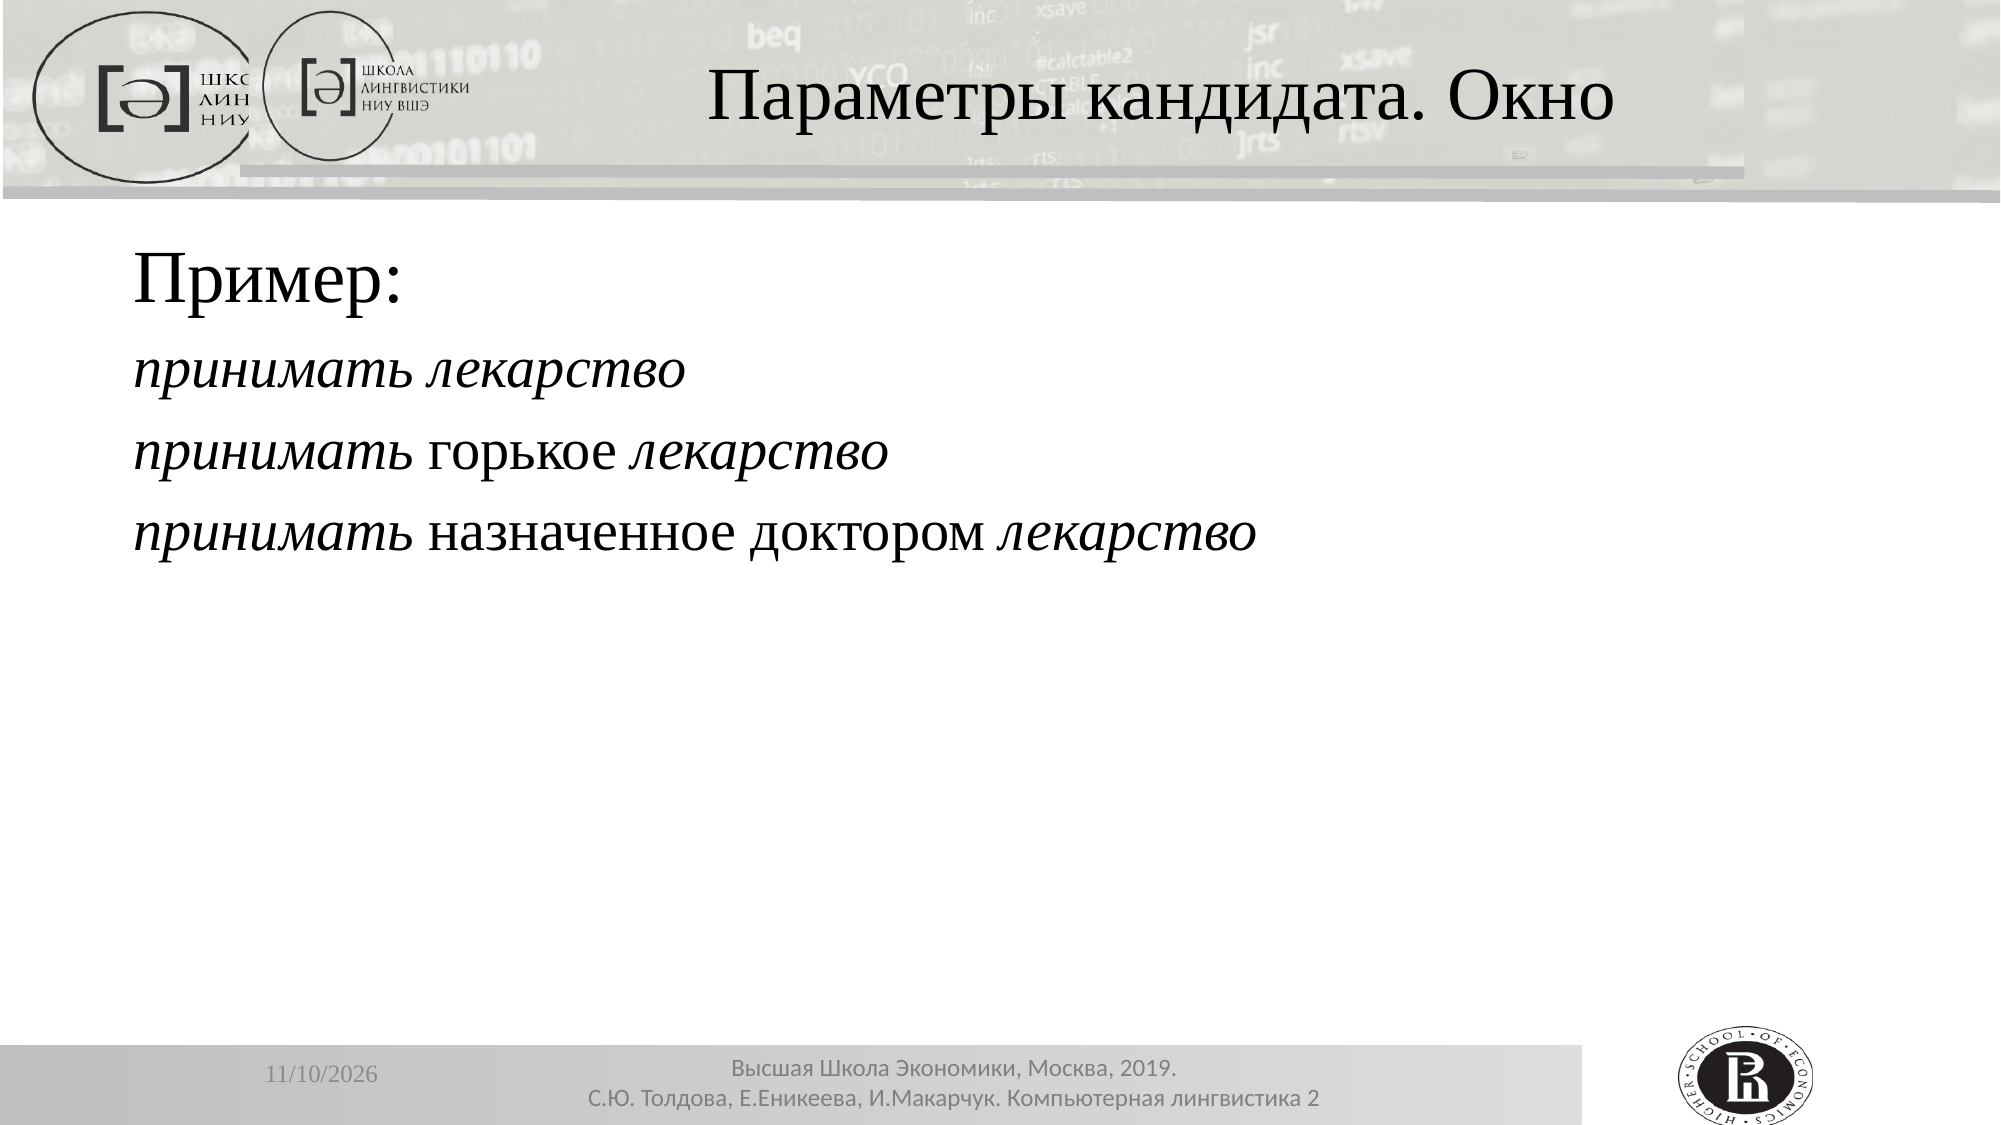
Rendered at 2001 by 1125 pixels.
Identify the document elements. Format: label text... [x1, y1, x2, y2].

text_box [239, 0, 1745, 173]
picture [1678, 1026, 1813, 1125]
list Пример: принимать лекарство принимать горькое лекарство принимать назначенное доктором лекарство [118, 220, 1867, 976]
text_box Параметры кандидата. Окно [692, 181, 1642, 187]
picture [27, 7, 380, 187]
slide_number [249, 1042, 600, 1103]
